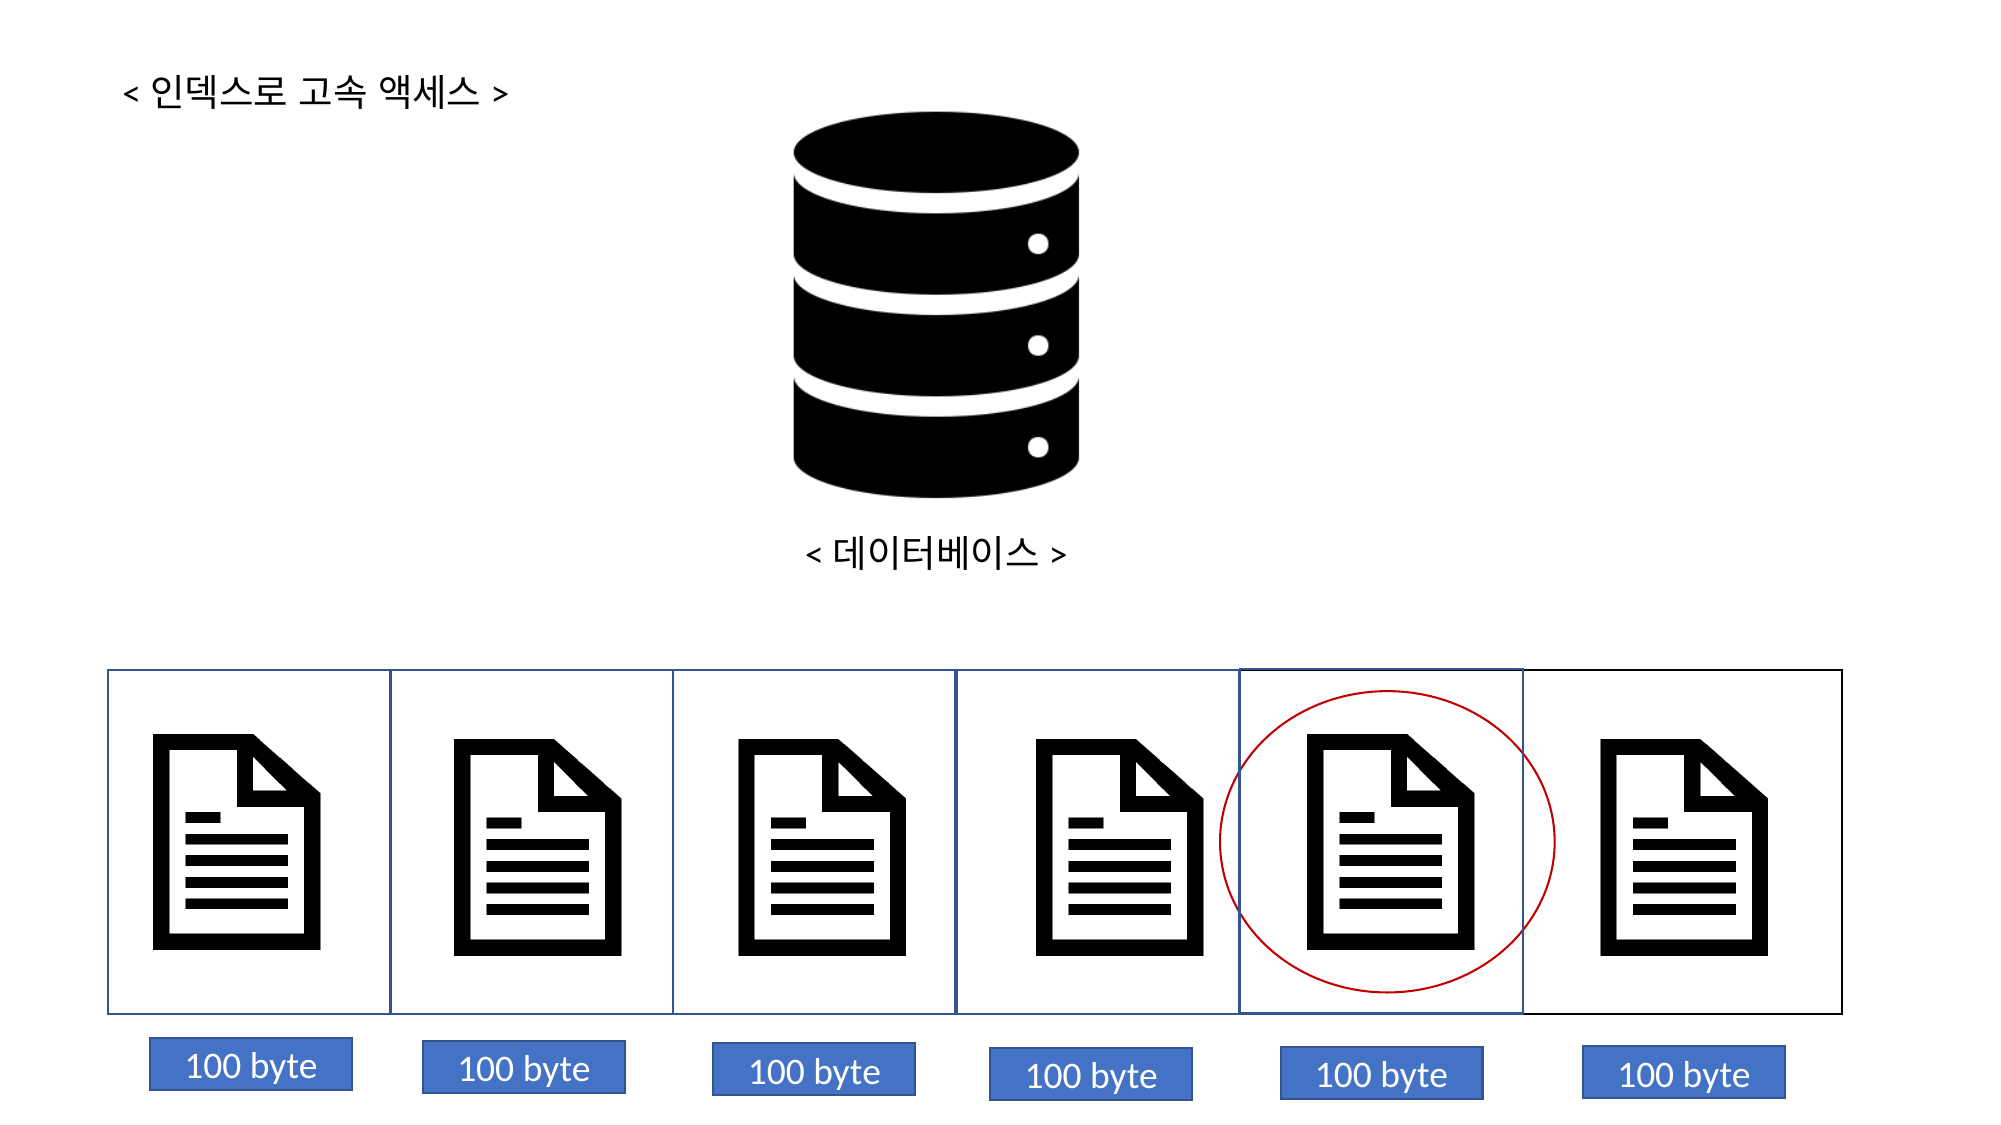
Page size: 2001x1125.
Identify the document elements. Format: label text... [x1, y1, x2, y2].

text_box [107, 669, 390, 1015]
text_box 100 byte [149, 1037, 353, 1091]
text_box [1524, 669, 1843, 1015]
picture [692, 61, 1181, 549]
text_box 100 byte [712, 1042, 916, 1096]
text_box 100 byte [1582, 1045, 1786, 1099]
text_box [672, 669, 956, 1015]
text_box 100 byte [1280, 1046, 1484, 1100]
picture [107, 712, 366, 971]
text_box 100 byte [422, 1040, 626, 1094]
text_box <인덱스로 고속 액세스> [107, 61, 692, 122]
text_box [390, 669, 672, 1015]
picture [1554, 717, 1814, 977]
picture [990, 717, 1249, 977]
text_box [956, 669, 1239, 1015]
text_box <데이터베이스> [790, 549, 1105, 583]
text_box [1239, 668, 1524, 1015]
picture [692, 717, 952, 977]
text_box 100 byte [989, 1047, 1193, 1101]
picture [408, 717, 667, 977]
picture [1261, 712, 1520, 971]
text_box [1524, 753, 1554, 931]
